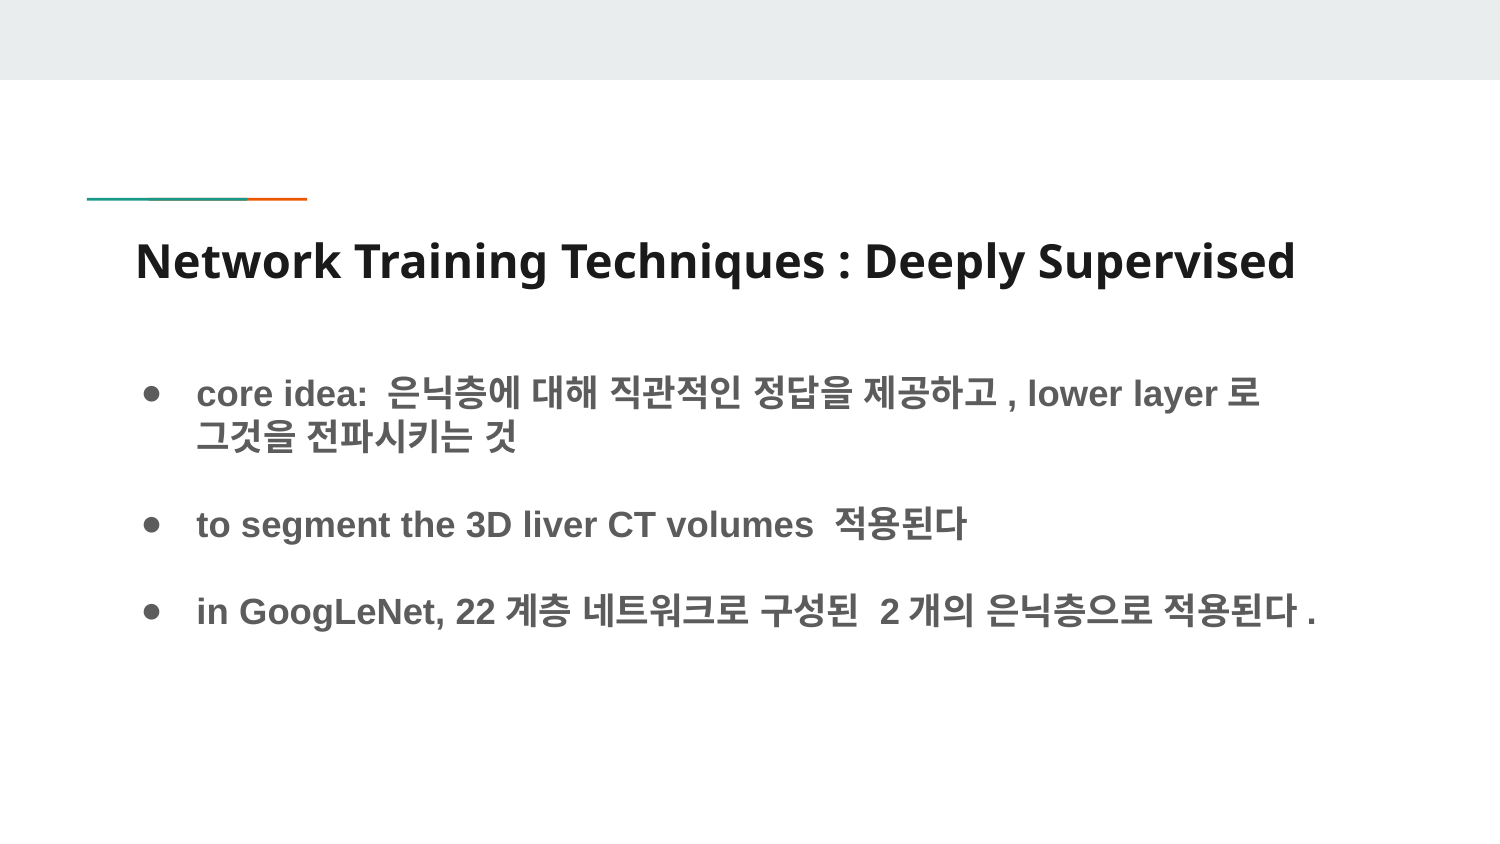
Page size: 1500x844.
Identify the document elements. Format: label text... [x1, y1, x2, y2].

text_box core idea: 은닉층에 대해 직관적인 정답을 제공하고, lower layer로 그것을 전파시키는 것 to segment the 3D liver CT volumes 적용된다 in GoogLeNet, 22계층 네트워크로 구성된 2개의 은닉층으로 적용된다. [106, 355, 1353, 691]
title Network Training Techniques : Deeply Supervised [119, 216, 1381, 305]
